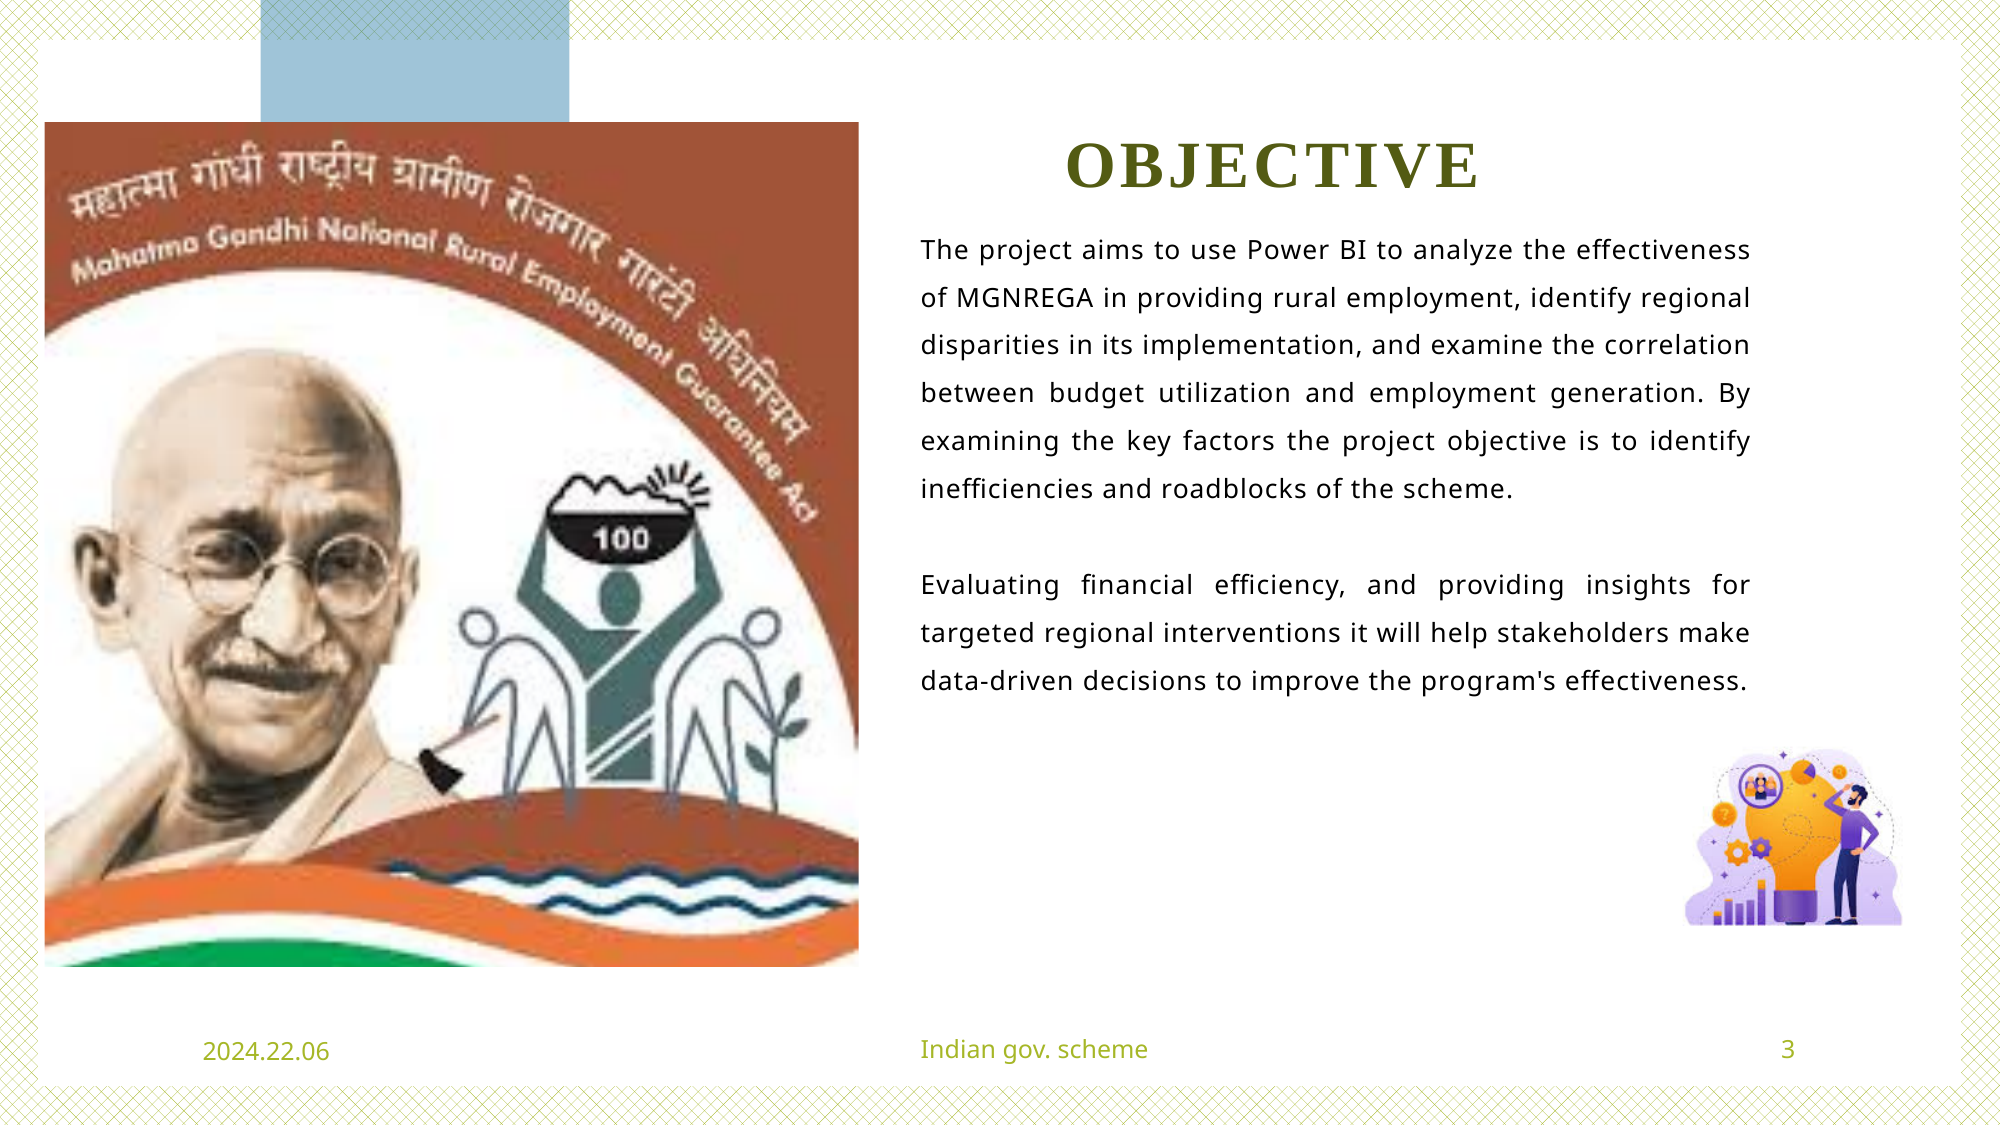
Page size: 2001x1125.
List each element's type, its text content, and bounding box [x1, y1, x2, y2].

picture [44, 122, 859, 967]
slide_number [187, 1020, 570, 1081]
text_box [259, 0, 571, 120]
footer Indian gov. scheme [647, 1020, 1422, 1081]
list The project aims to use Power BI to analyze the effectiveness of MGNREGA in providing rural employment, identify regional disparities in its implementation, and examine the correlation between budget utilization and employment generation. By examining the key factors the project objective is to identify inefficiencies and roadblocks of the scheme. Evaluating financial efficiency, and providing insights for targeted regional interventions it will help stakeholders make data-driven decisions to improve the program's effectiveness. [905, 209, 1768, 731]
picture [1653, 696, 1934, 978]
title objective [1049, 122, 1829, 210]
slide_number 3 [1530, 1020, 1811, 1081]
